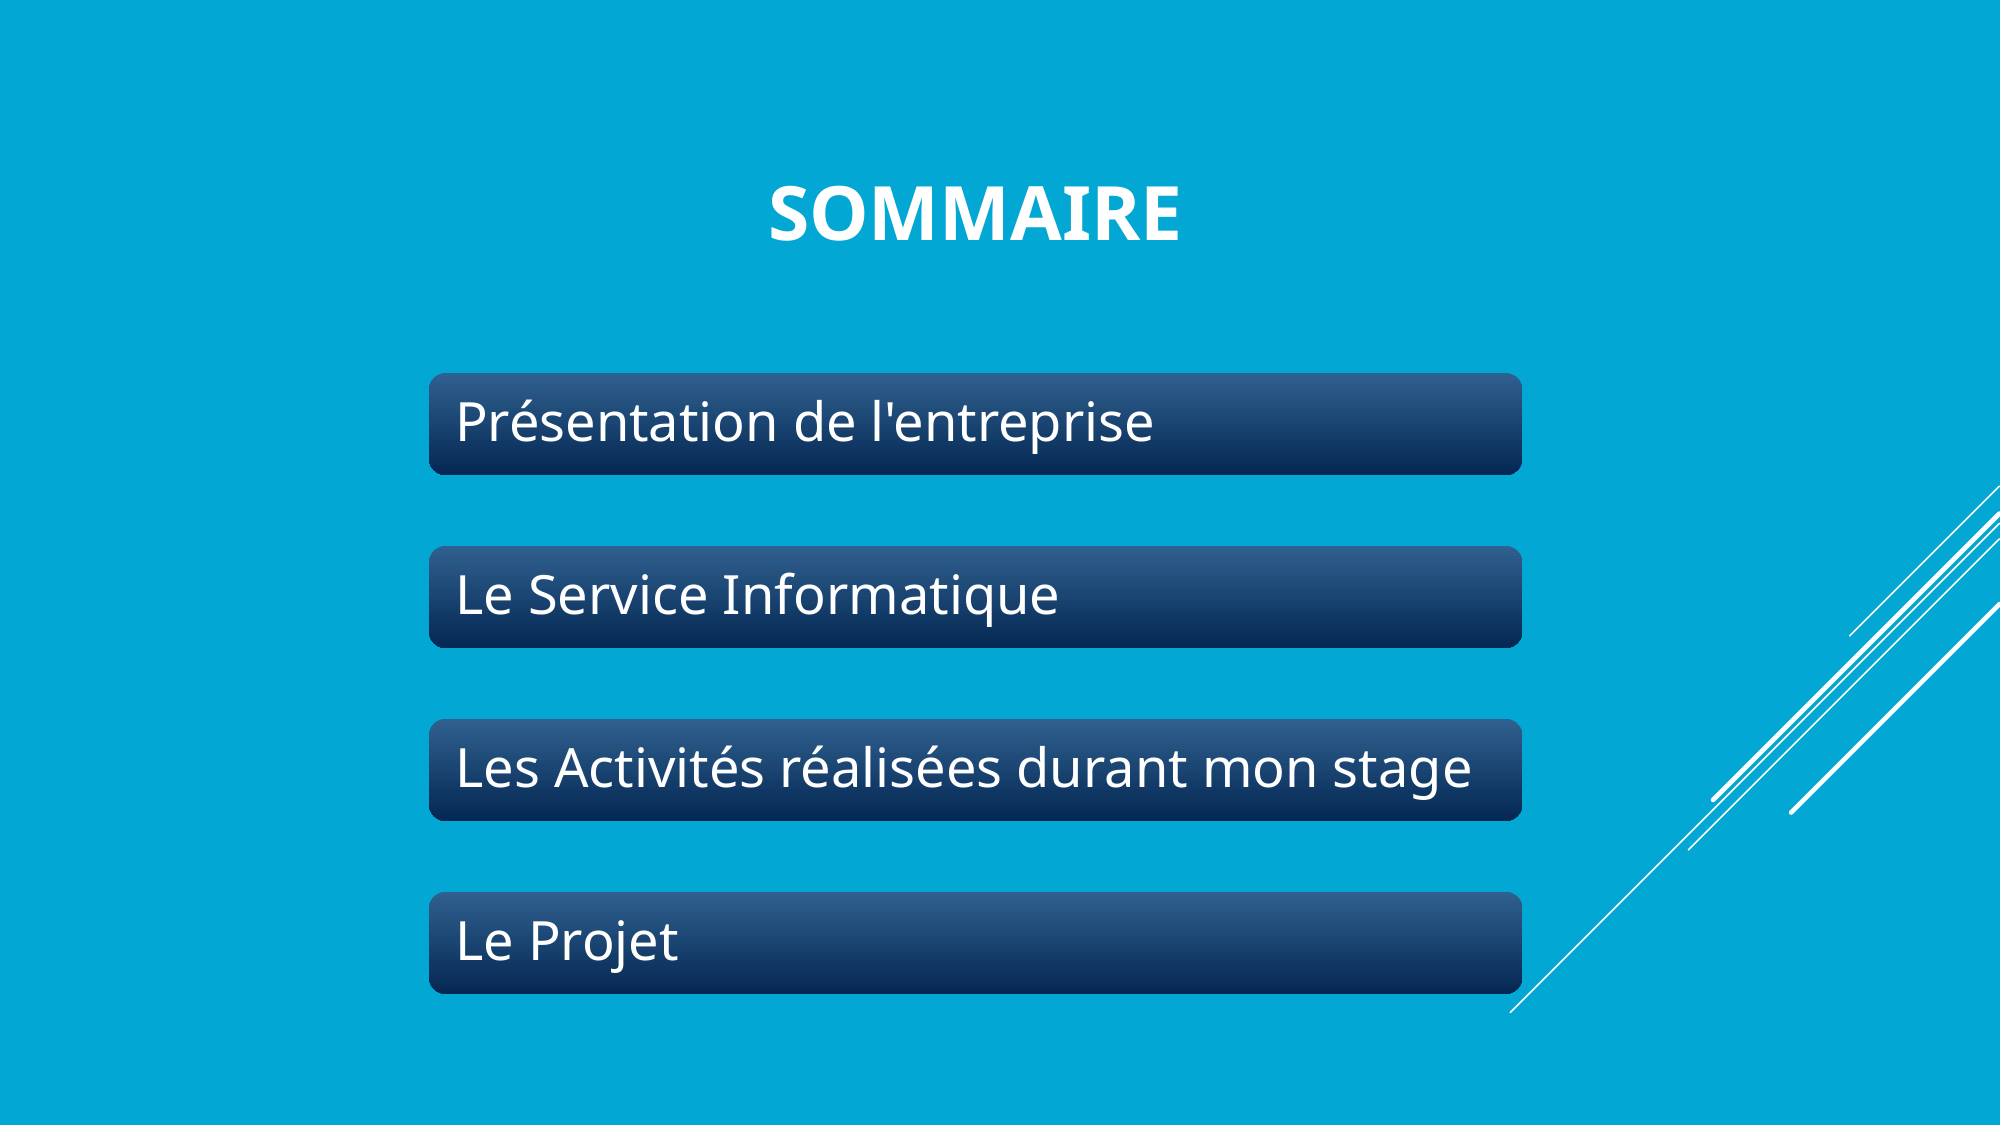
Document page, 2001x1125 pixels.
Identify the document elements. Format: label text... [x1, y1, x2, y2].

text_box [428, 278, 1523, 1089]
title Sommaire [275, 86, 1676, 335]
